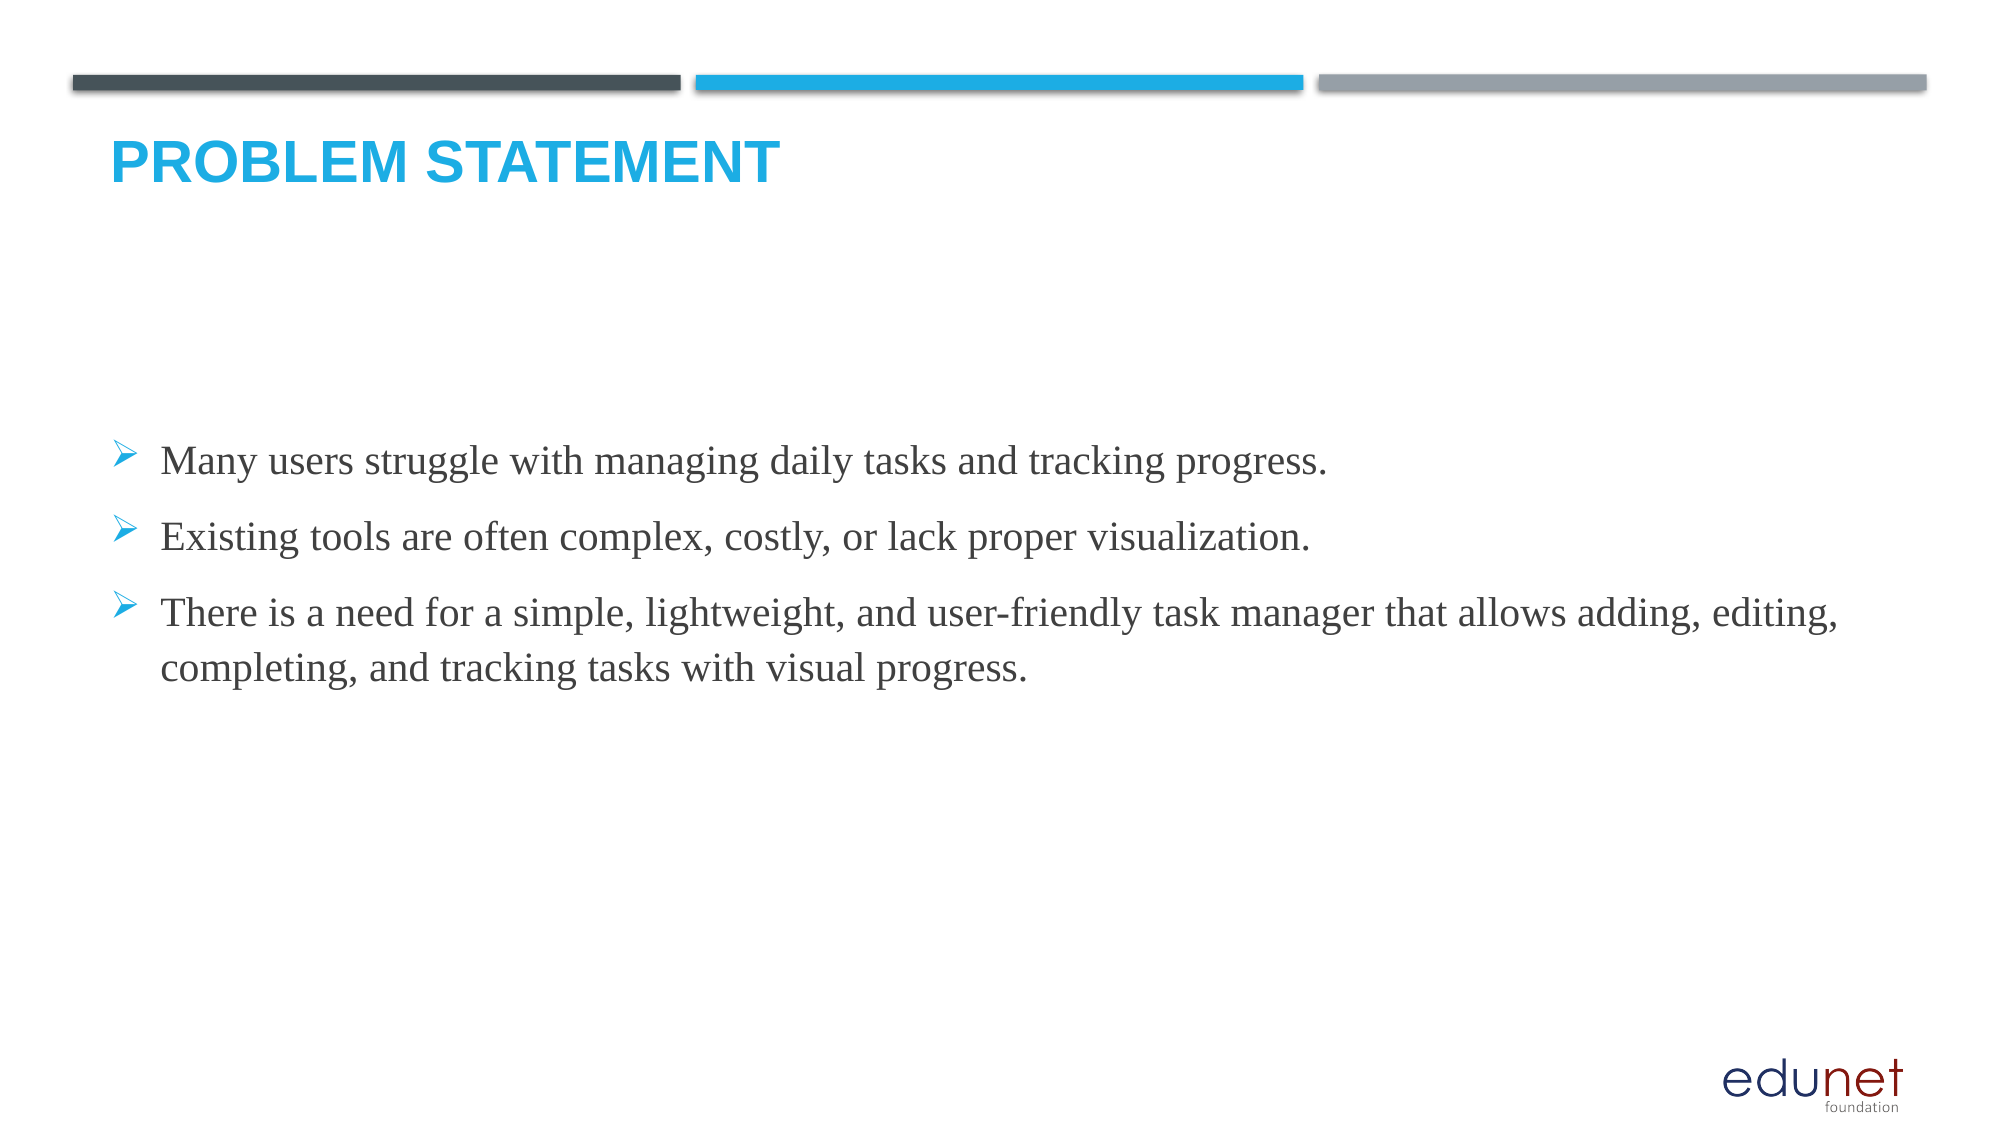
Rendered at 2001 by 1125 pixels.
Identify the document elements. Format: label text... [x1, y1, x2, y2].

picture [1719, 1056, 1905, 1116]
list Many users struggle with managing daily tasks and tracking progress. Existing tools are often complex, costly, or lack proper visualization. There is a need for a simple, lightweight, and user-friendly task manager that allows adding, editing, completing, and tracking tasks with visual progress. [95, 213, 1905, 981]
title Problem Statement [95, 115, 1905, 203]
